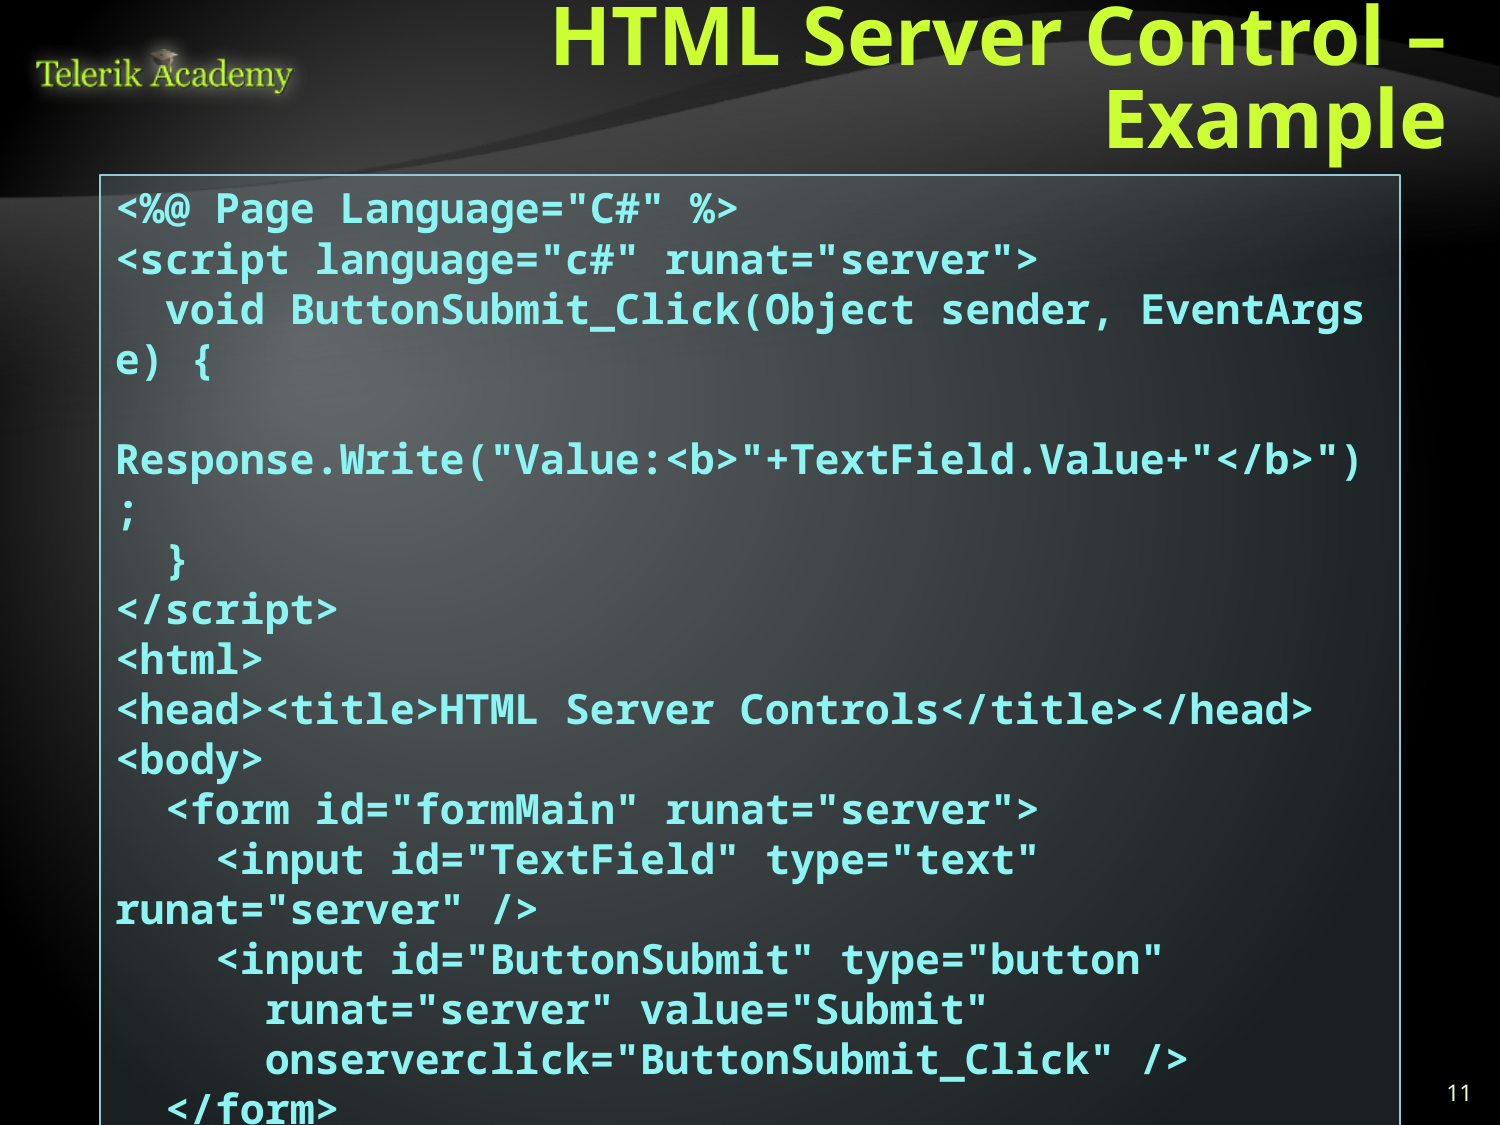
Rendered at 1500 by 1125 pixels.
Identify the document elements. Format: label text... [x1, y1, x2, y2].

picture [0, 0, 1500, 1125]
title HTML Server Control – Example [300, 12, 1463, 150]
slide_number 11 [1412, 1074, 1488, 1113]
text_box <%@ Page Language="C#" %> <script language="c#" runat="server"> void ButtonSubmit_Click(Object sender, EventArgs e) { Response.Write("Value:<b>"+TextField.Value+"</b>"); } </script> <html> <head><title>HTML Server Controls</title></head> <body> <form id="formMain" runat="server"> <input id="TextField" type="text" runat="server" /> <input id="ButtonSubmit" type="button" runat="server" value="Submit" onserverclick="ButtonSubmit_Click" /> </form> </body> </html> [99, 174, 1400, 1125]
